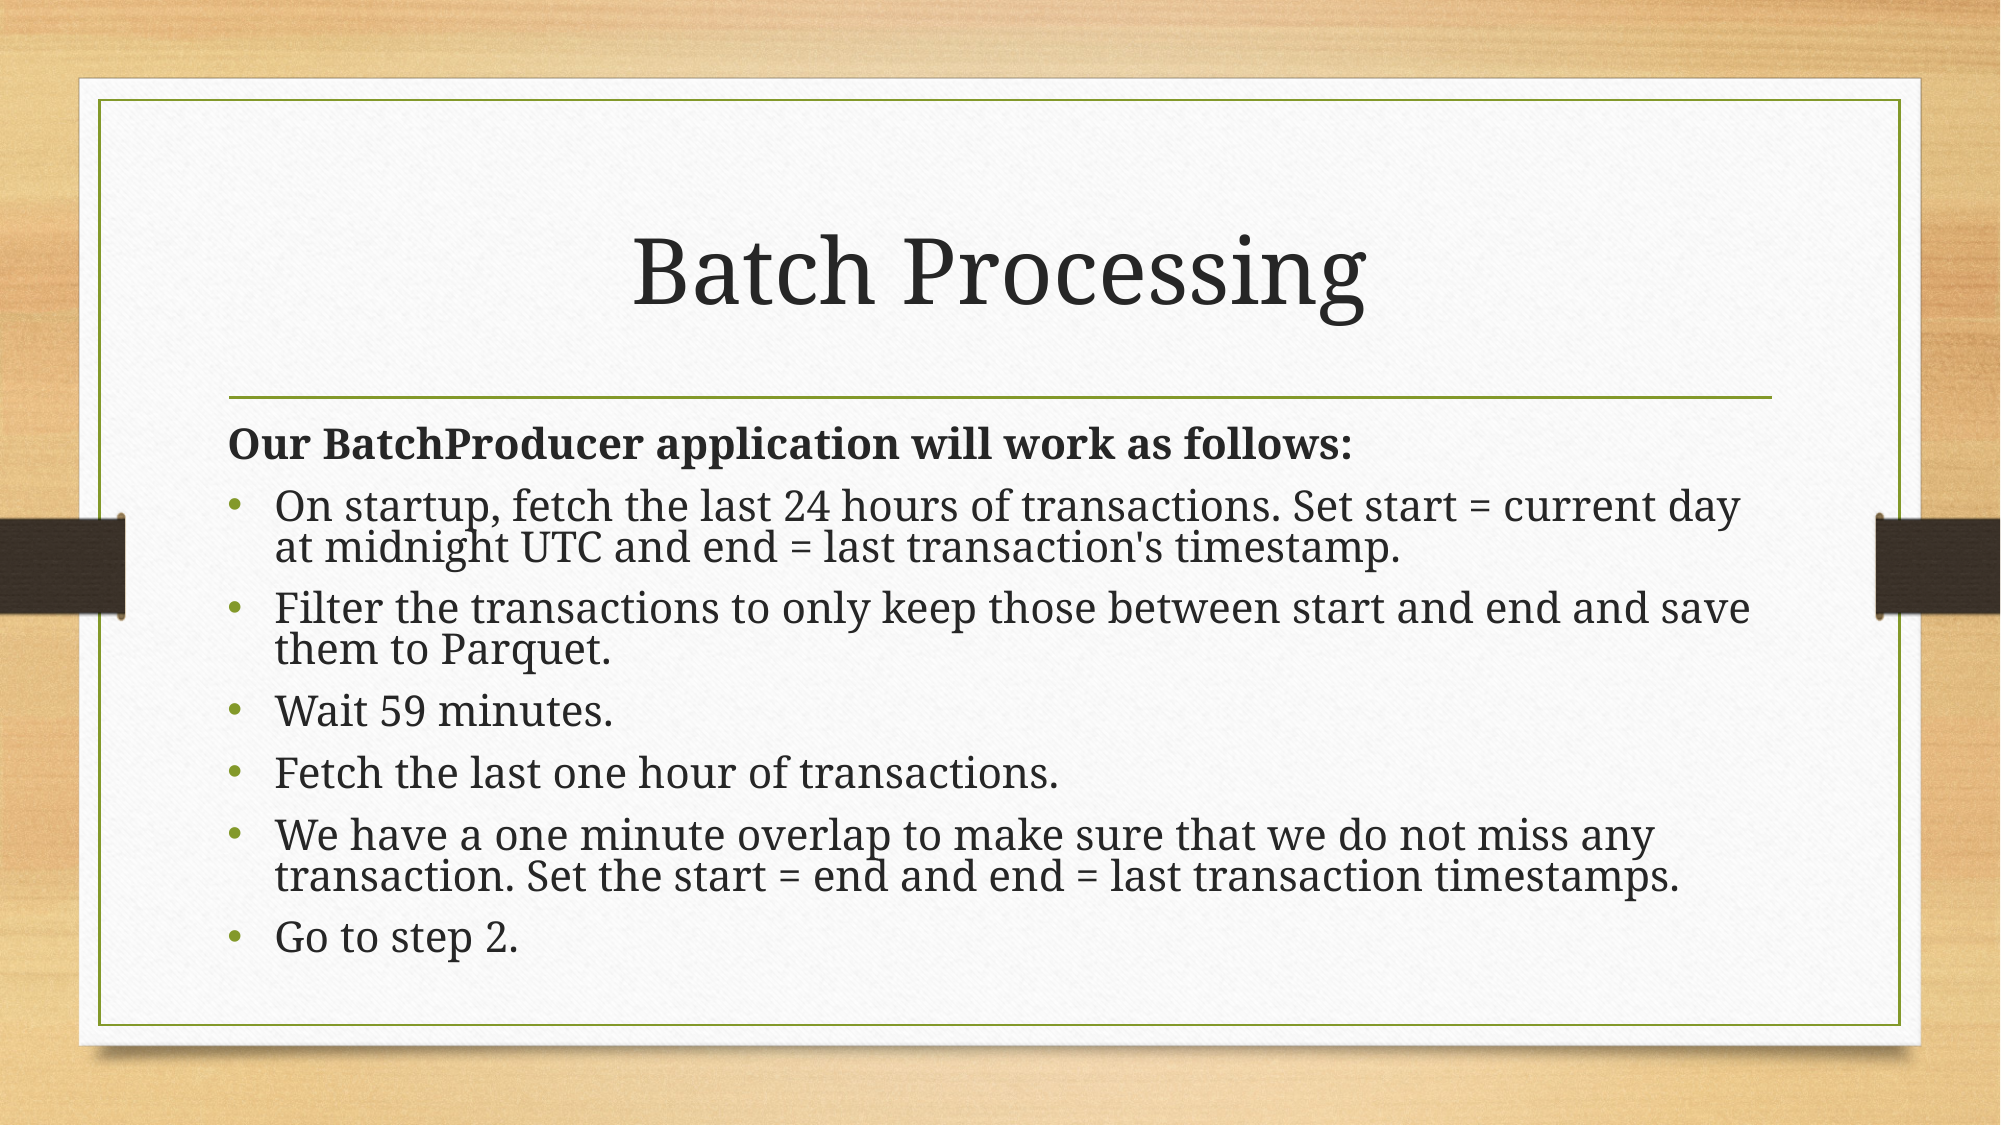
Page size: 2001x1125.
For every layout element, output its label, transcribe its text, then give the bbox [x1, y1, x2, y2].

list Our BatchProducer application will work as follows: On startup, fetch the last 24 hours of transactions. Set start = current day at midnight UTC and end = last transaction's timestamp. Filter the transactions to only keep those between start and end and save them to Parquet. Wait 59 minutes. Fetch the last one hour of transactions. We have a one minute overlap to make sure that we do not miss any transaction. Set the start = end and end = last transaction timestamps. Go to step 2. [212, 419, 1788, 964]
title Batch Processing [212, 161, 1788, 375]
picture [0, 0, 2001, 1125]
